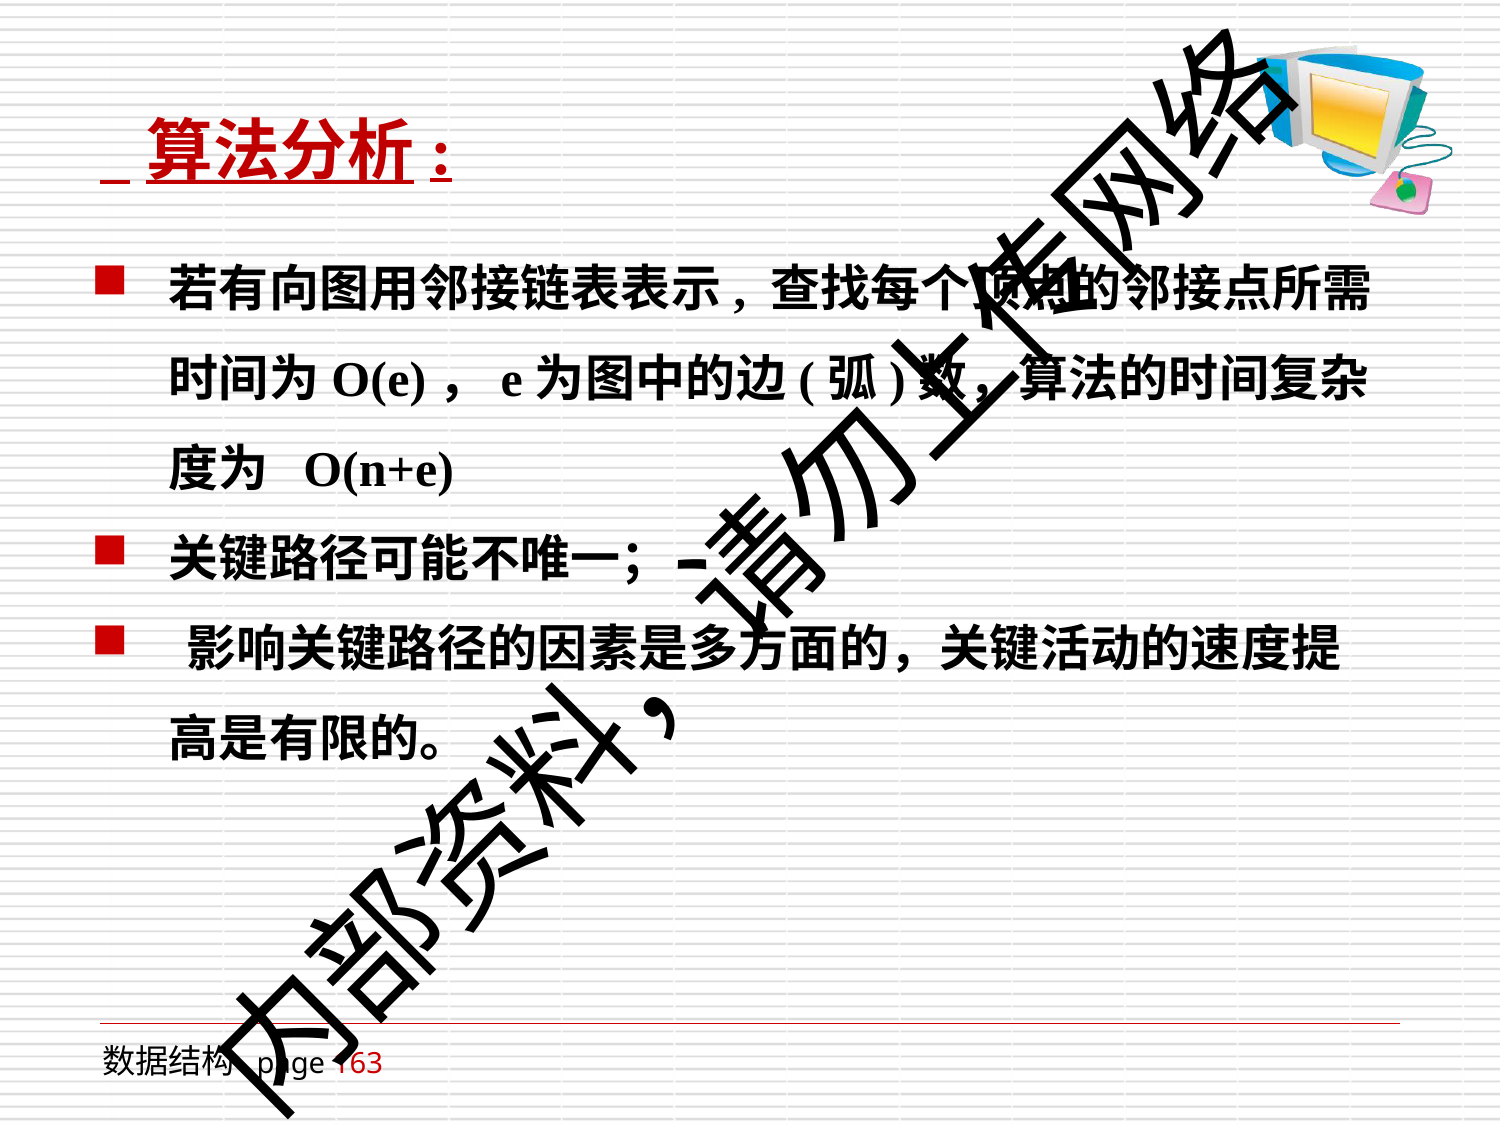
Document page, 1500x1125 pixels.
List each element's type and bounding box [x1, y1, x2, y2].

picture [0, 0, 1500, 1125]
text_box [89, 9, 1453, 1125]
title [1135, 93, 1408, 296]
title [92, 93, 1149, 296]
